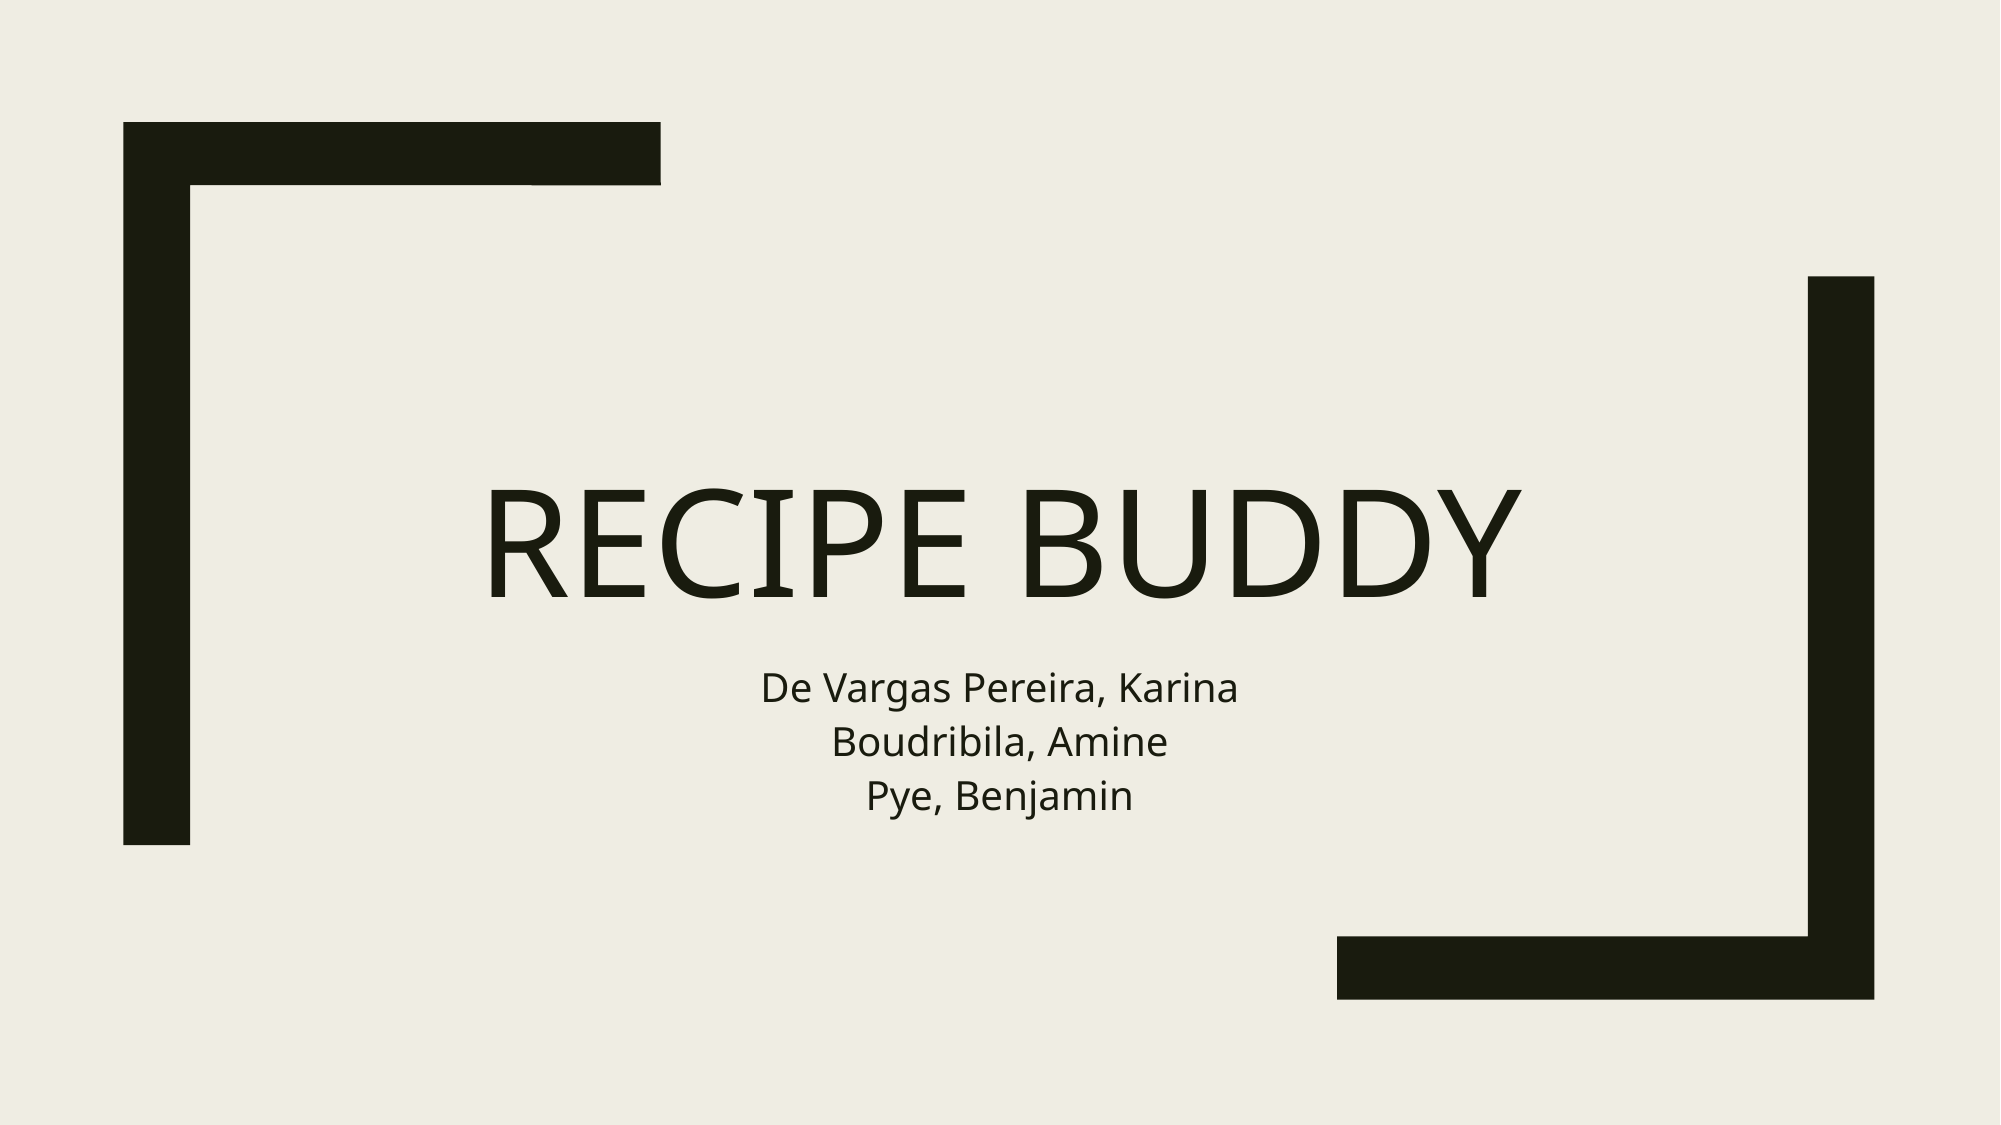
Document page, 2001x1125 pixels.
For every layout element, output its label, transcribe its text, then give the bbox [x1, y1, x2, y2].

title Recipe Buddy [314, 293, 1686, 638]
subtitle De Vargas Pereira, Karina Boudribila, Amine Pye, Benjamin [439, 649, 1561, 828]
